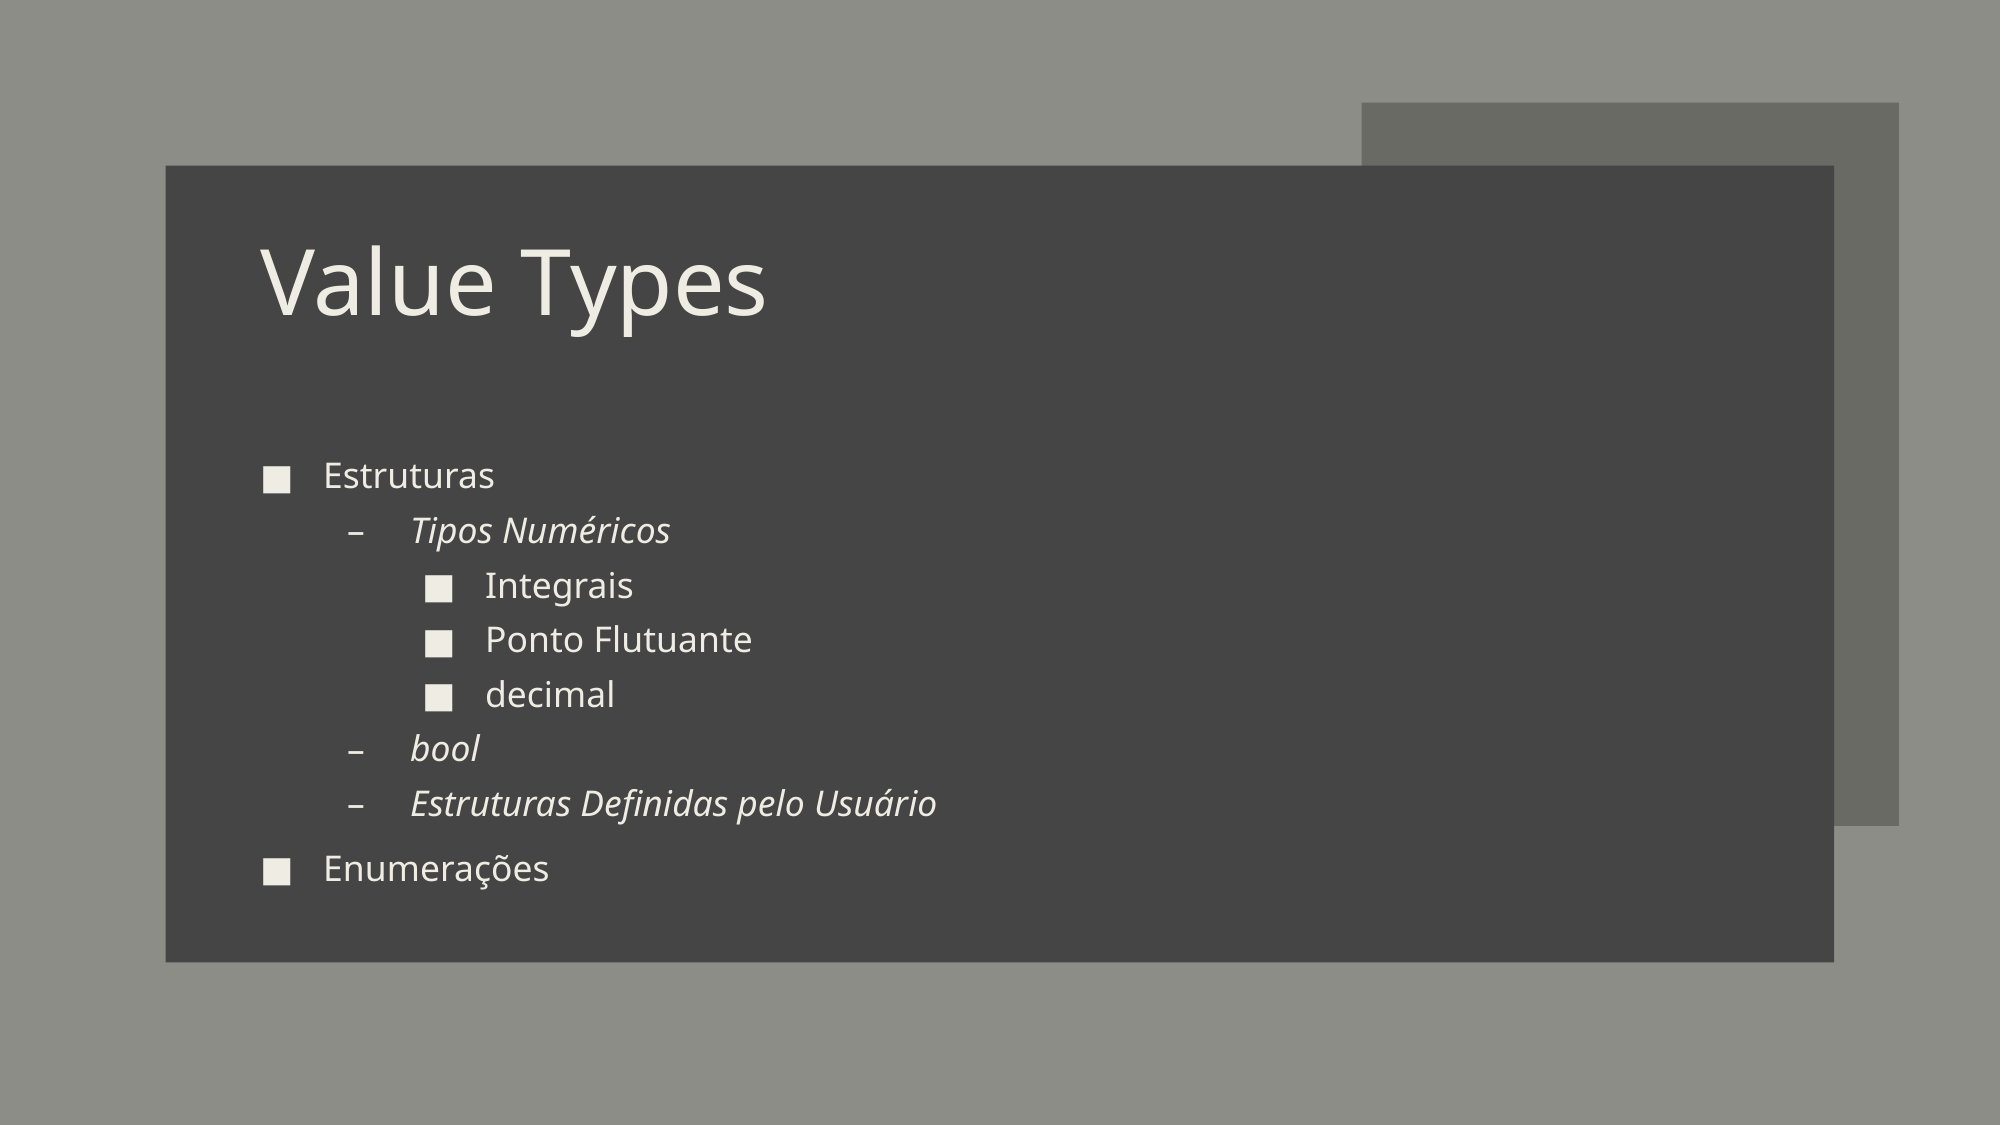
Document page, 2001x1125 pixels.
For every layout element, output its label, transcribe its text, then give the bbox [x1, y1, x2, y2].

text_box [1361, 102, 1899, 826]
text_box [163, 163, 1837, 965]
title Value Types [245, 229, 1775, 420]
text_box [0, 0, 2000, 1125]
list Estruturas Tipos Numéricos Integrais Ponto Flutuante decimal bool Estruturas Definidas pelo Usuário Enumerações [245, 449, 1775, 933]
